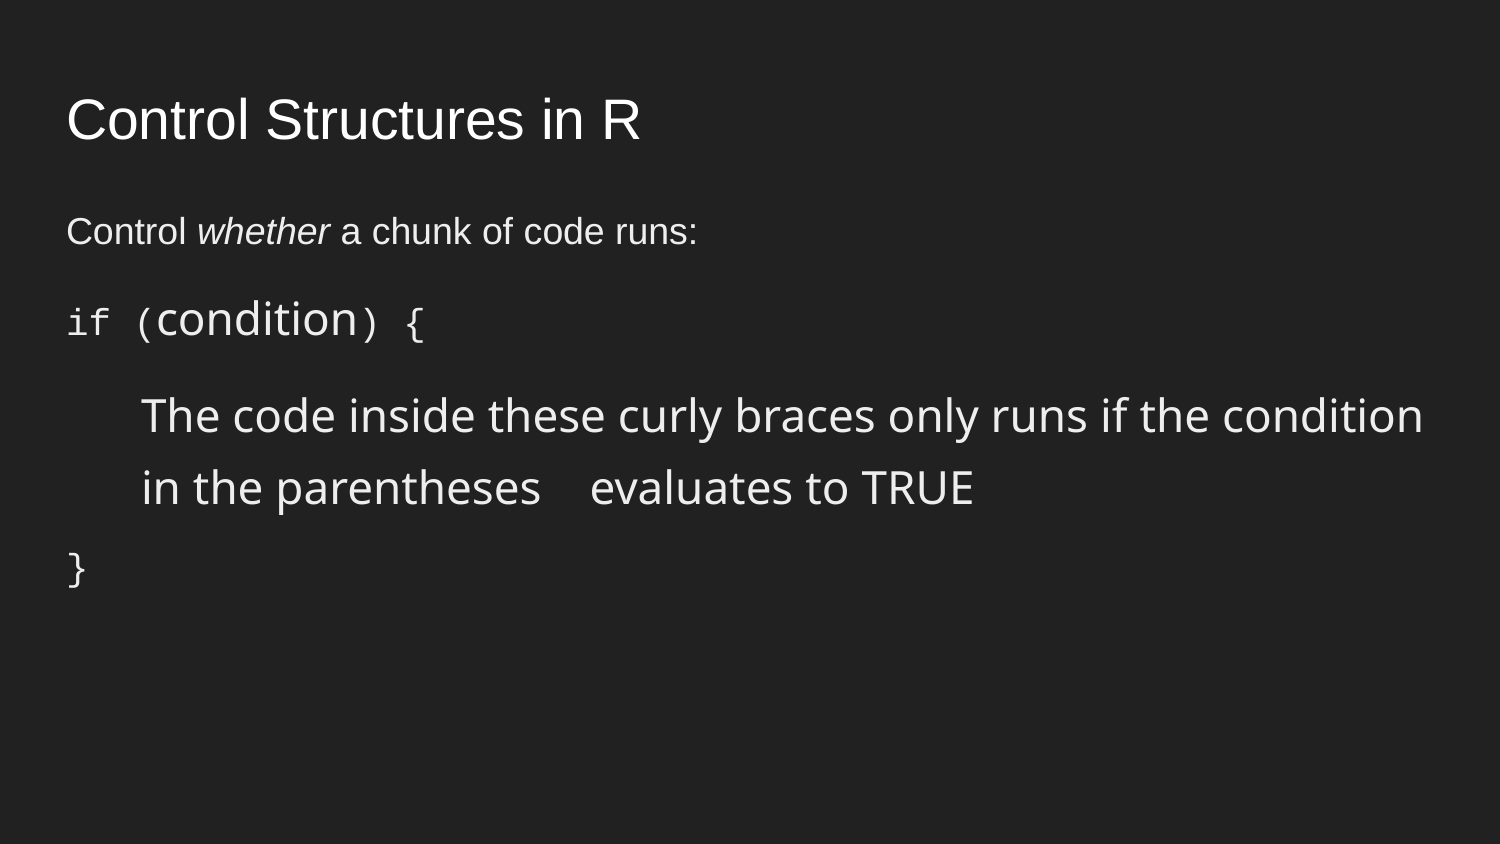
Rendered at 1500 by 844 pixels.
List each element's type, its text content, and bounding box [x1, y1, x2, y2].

list Control whether a chunk of code runs: if (condition) { The code inside these curly braces only runs if the condition in the parentheses evaluates to TRUE } [51, 189, 1449, 750]
title Control Structures in R [51, 72, 1449, 167]
